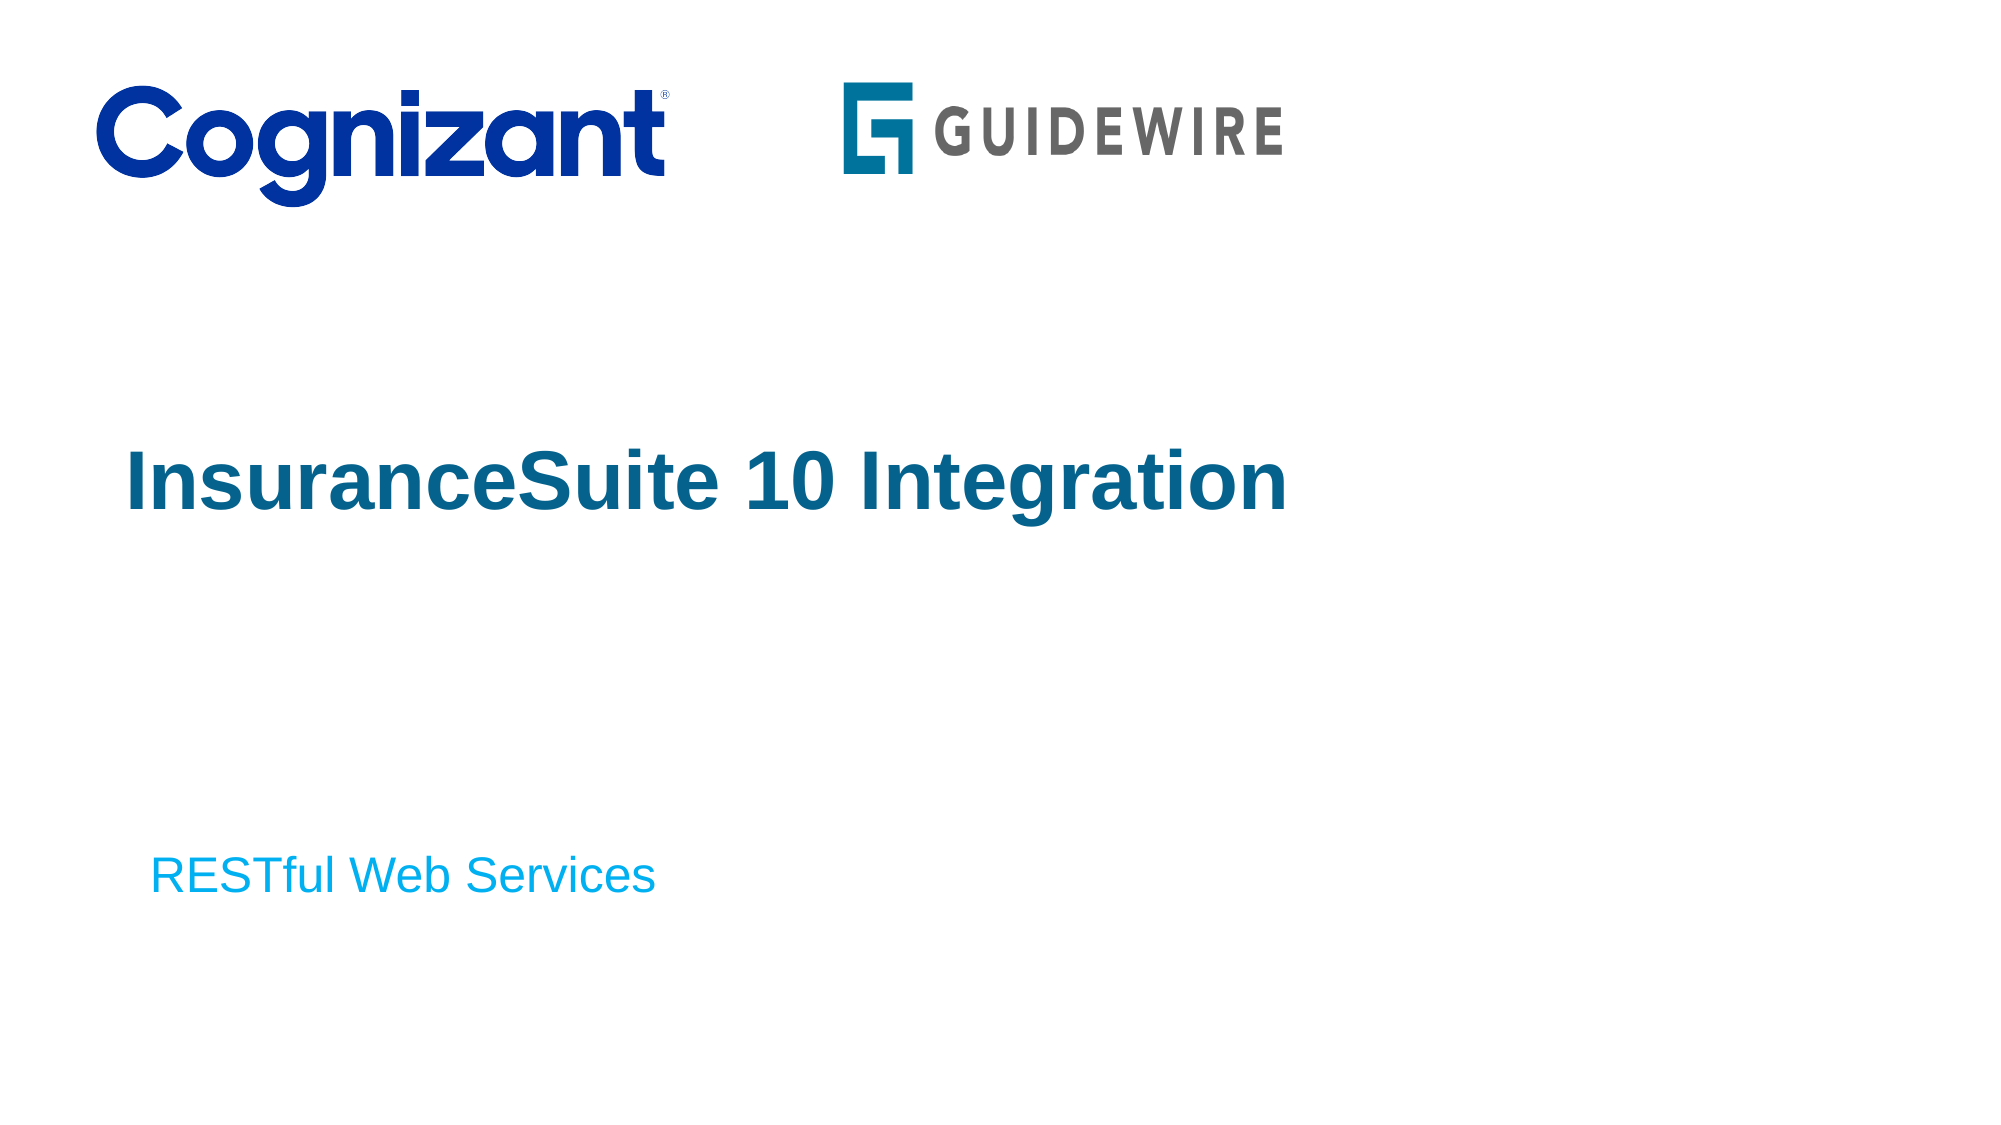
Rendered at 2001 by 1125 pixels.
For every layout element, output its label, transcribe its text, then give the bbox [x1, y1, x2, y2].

title InsuranceSuite 10 Integration [125, 437, 1495, 529]
text_box RESTful Web Services [149, 849, 1520, 904]
picture [28, 17, 737, 274]
picture [834, 60, 1291, 196]
